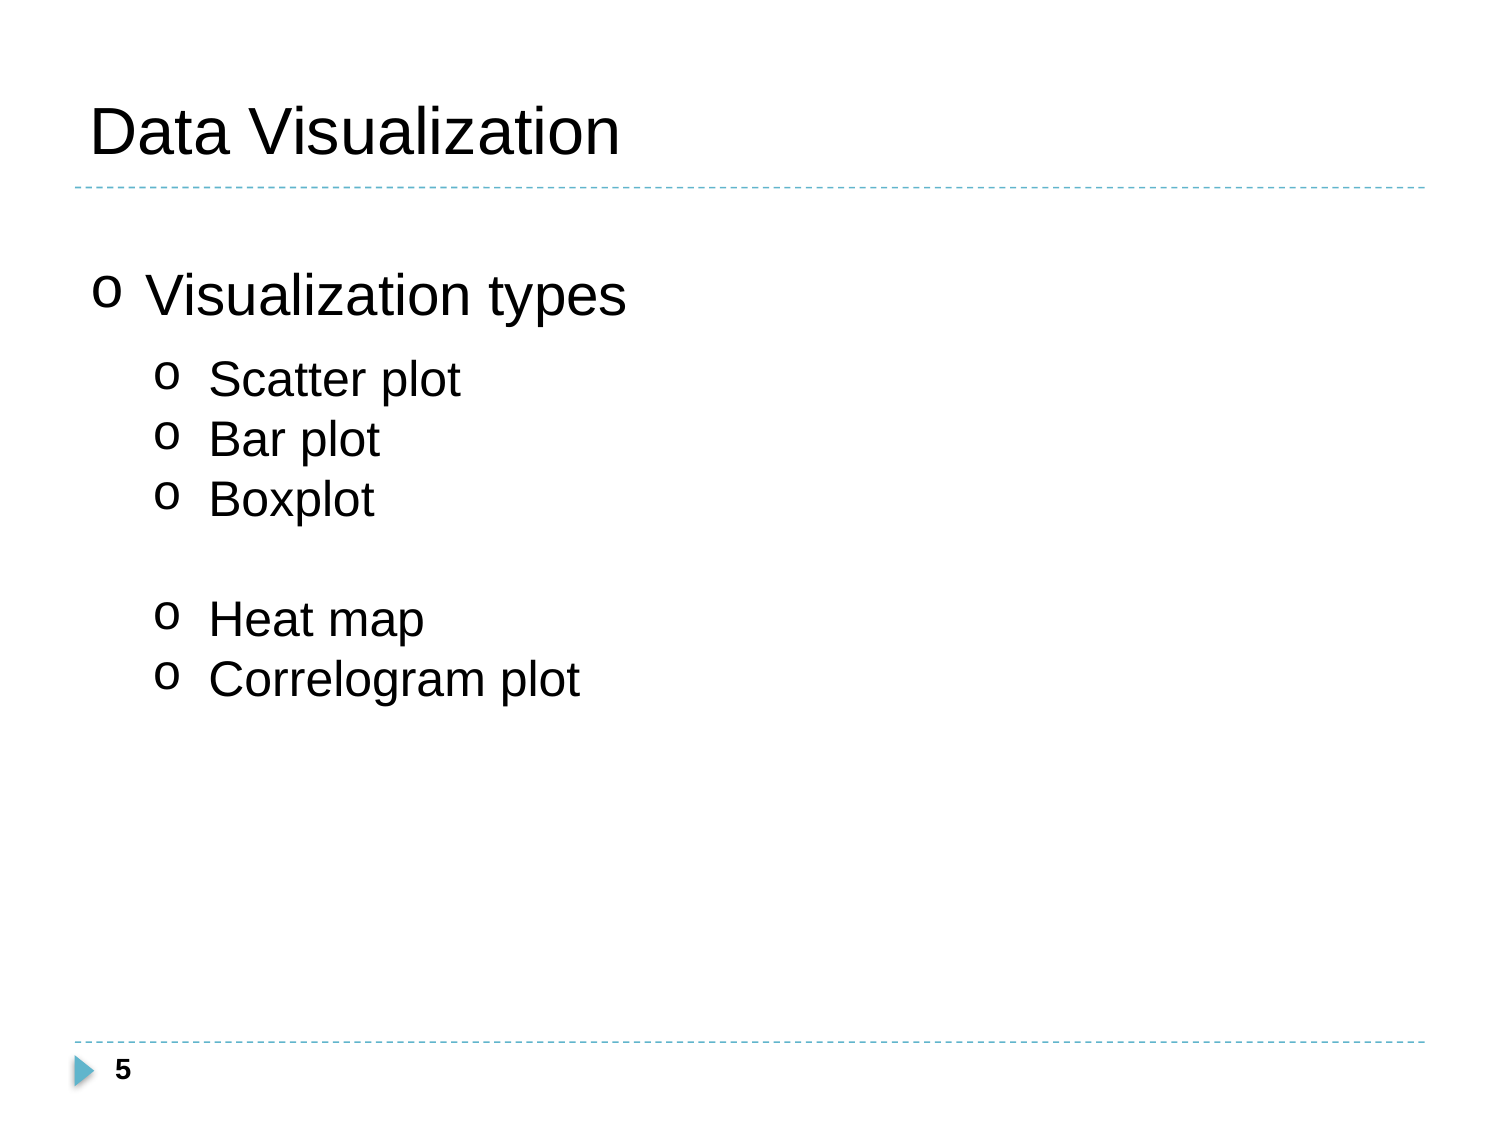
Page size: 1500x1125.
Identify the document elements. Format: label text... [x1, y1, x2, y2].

text_box Scatter plot Bar plot Boxplot Heat map Correlogram plot [137, 339, 1425, 714]
text_box Visualization types [74, 249, 1425, 335]
slide_number 5 [100, 1042, 426, 1103]
title Data Visualization [75, 24, 1425, 175]
